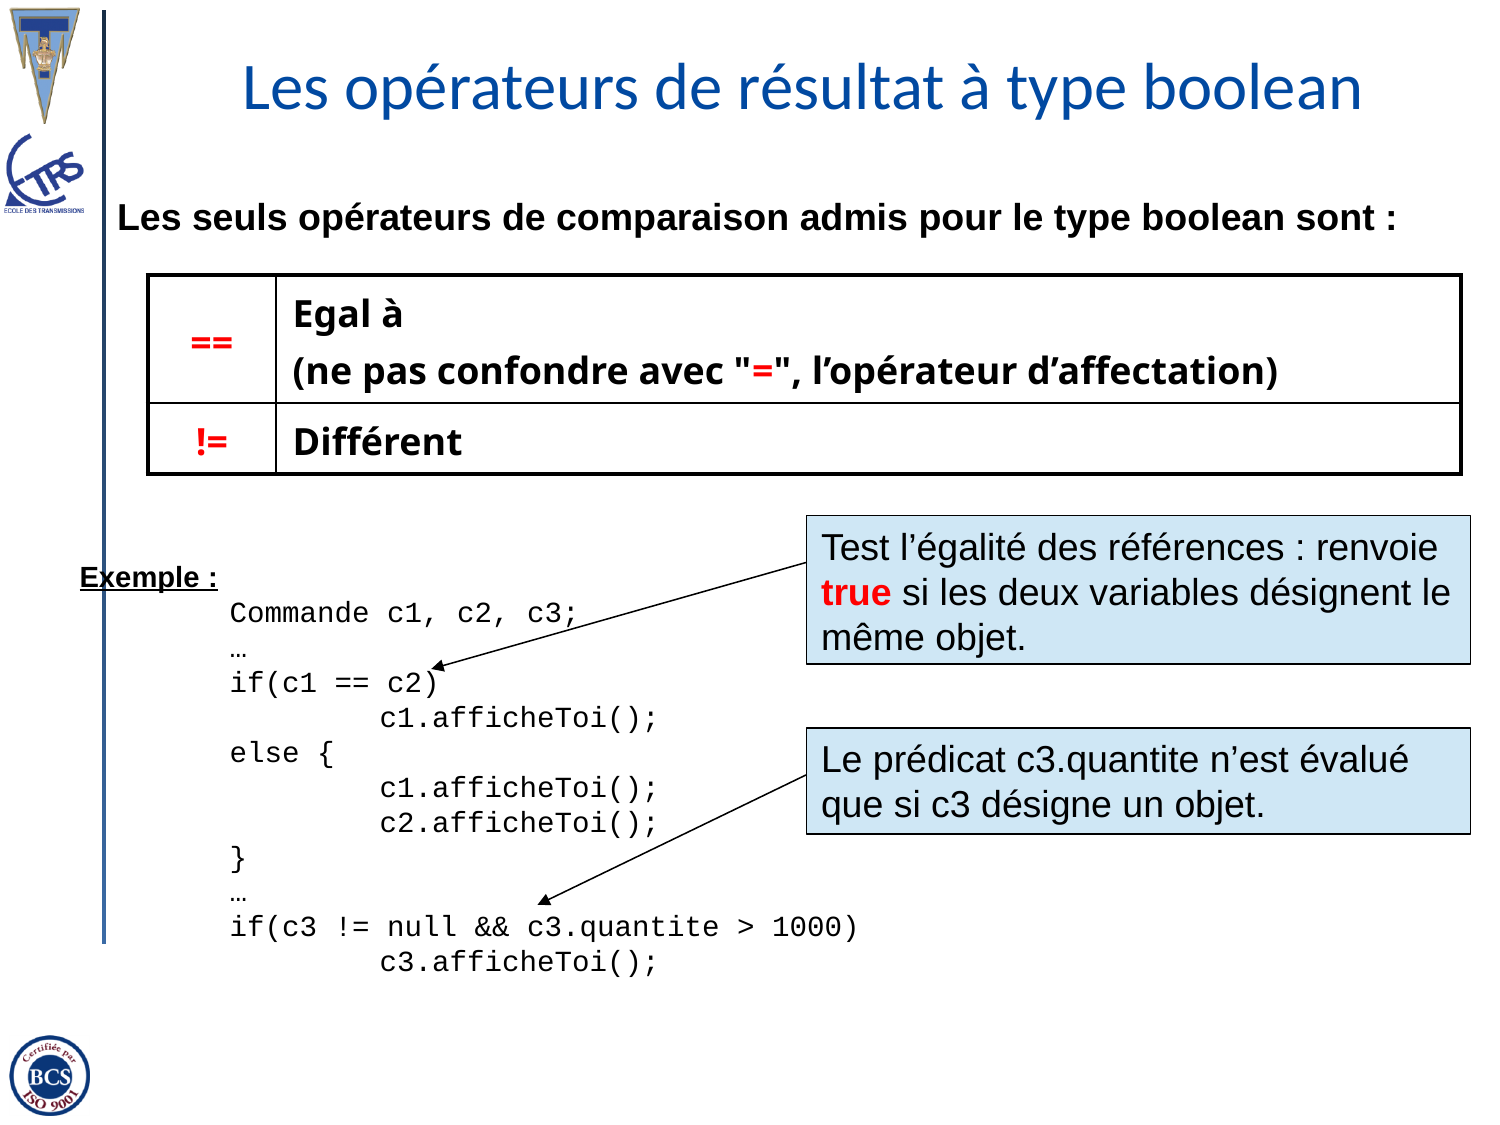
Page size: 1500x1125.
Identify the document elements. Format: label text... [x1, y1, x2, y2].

table_header == [150, 277, 275, 402]
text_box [537, 727, 1471, 906]
title Les opérateurs de résultat à type boolean [123, 19, 1483, 147]
table_header Egal à (ne pas confondre avec "=", l’opérateur d’affectation) [277, 277, 1459, 402]
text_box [431, 515, 1471, 670]
table_cell != [150, 404, 275, 472]
text_box Les seuls opérateurs de comparaison admis pour le type boolean sont : [102, 185, 1461, 246]
table_cell Différent [277, 404, 1459, 472]
picture [2, 133, 84, 213]
picture [9, 7, 80, 124]
text_box Exemple : Commande c1, c2, c3; … if(c1 == c2) c1.afficheToi(); else { c1.afficheToi(); c2.afficheToi(); } … if(c3 != null && c3.quantite > 1000) c3.afficheToi(); [64, 550, 975, 1020]
picture [9, 1035, 90, 1116]
